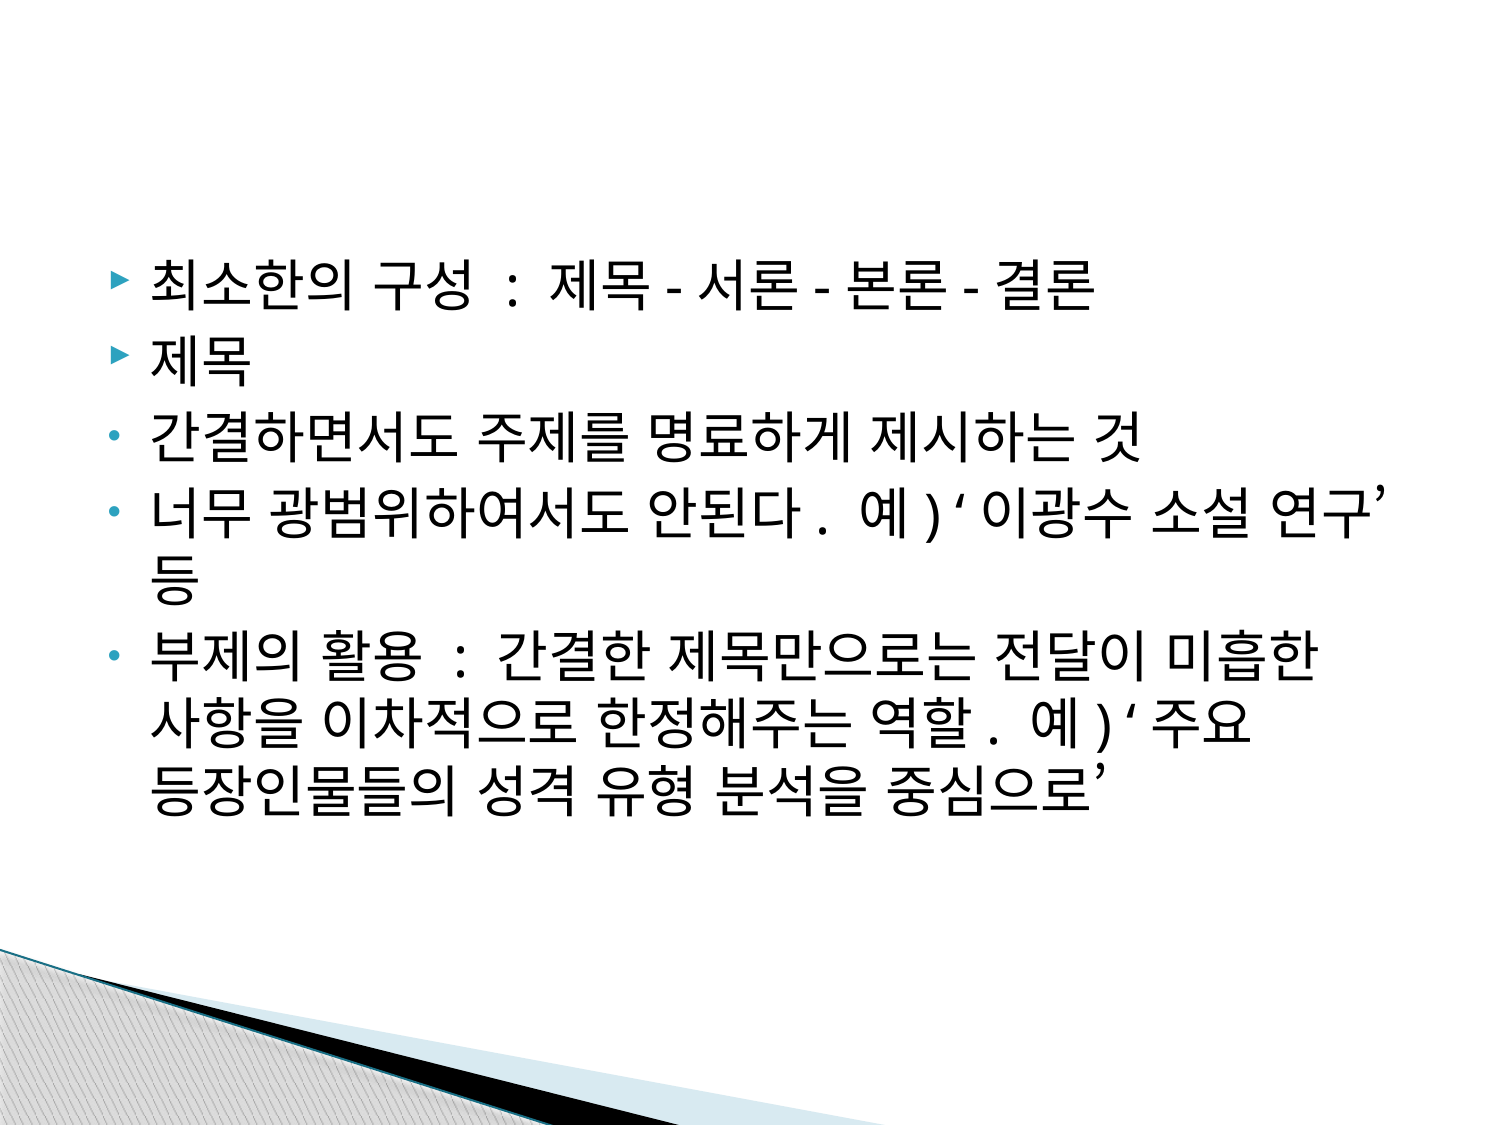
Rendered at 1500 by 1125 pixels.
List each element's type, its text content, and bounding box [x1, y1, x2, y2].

list 최소한의 구성 : 제목-서론-본론-결론 제목 간결하면서도 주제를 명료하게 제시하는 것 너무 광범위하여서도 안된다. 예) ‘이광수 소설 연구’ 등 부제의 활용 : 간결한 제목만으로는 전달이 미흡한 사항을 이차적으로 한정해주는 역할. 예) ‘주요 등장인물들의 성격 유형 분석을 중심으로’ [75, 243, 1425, 986]
